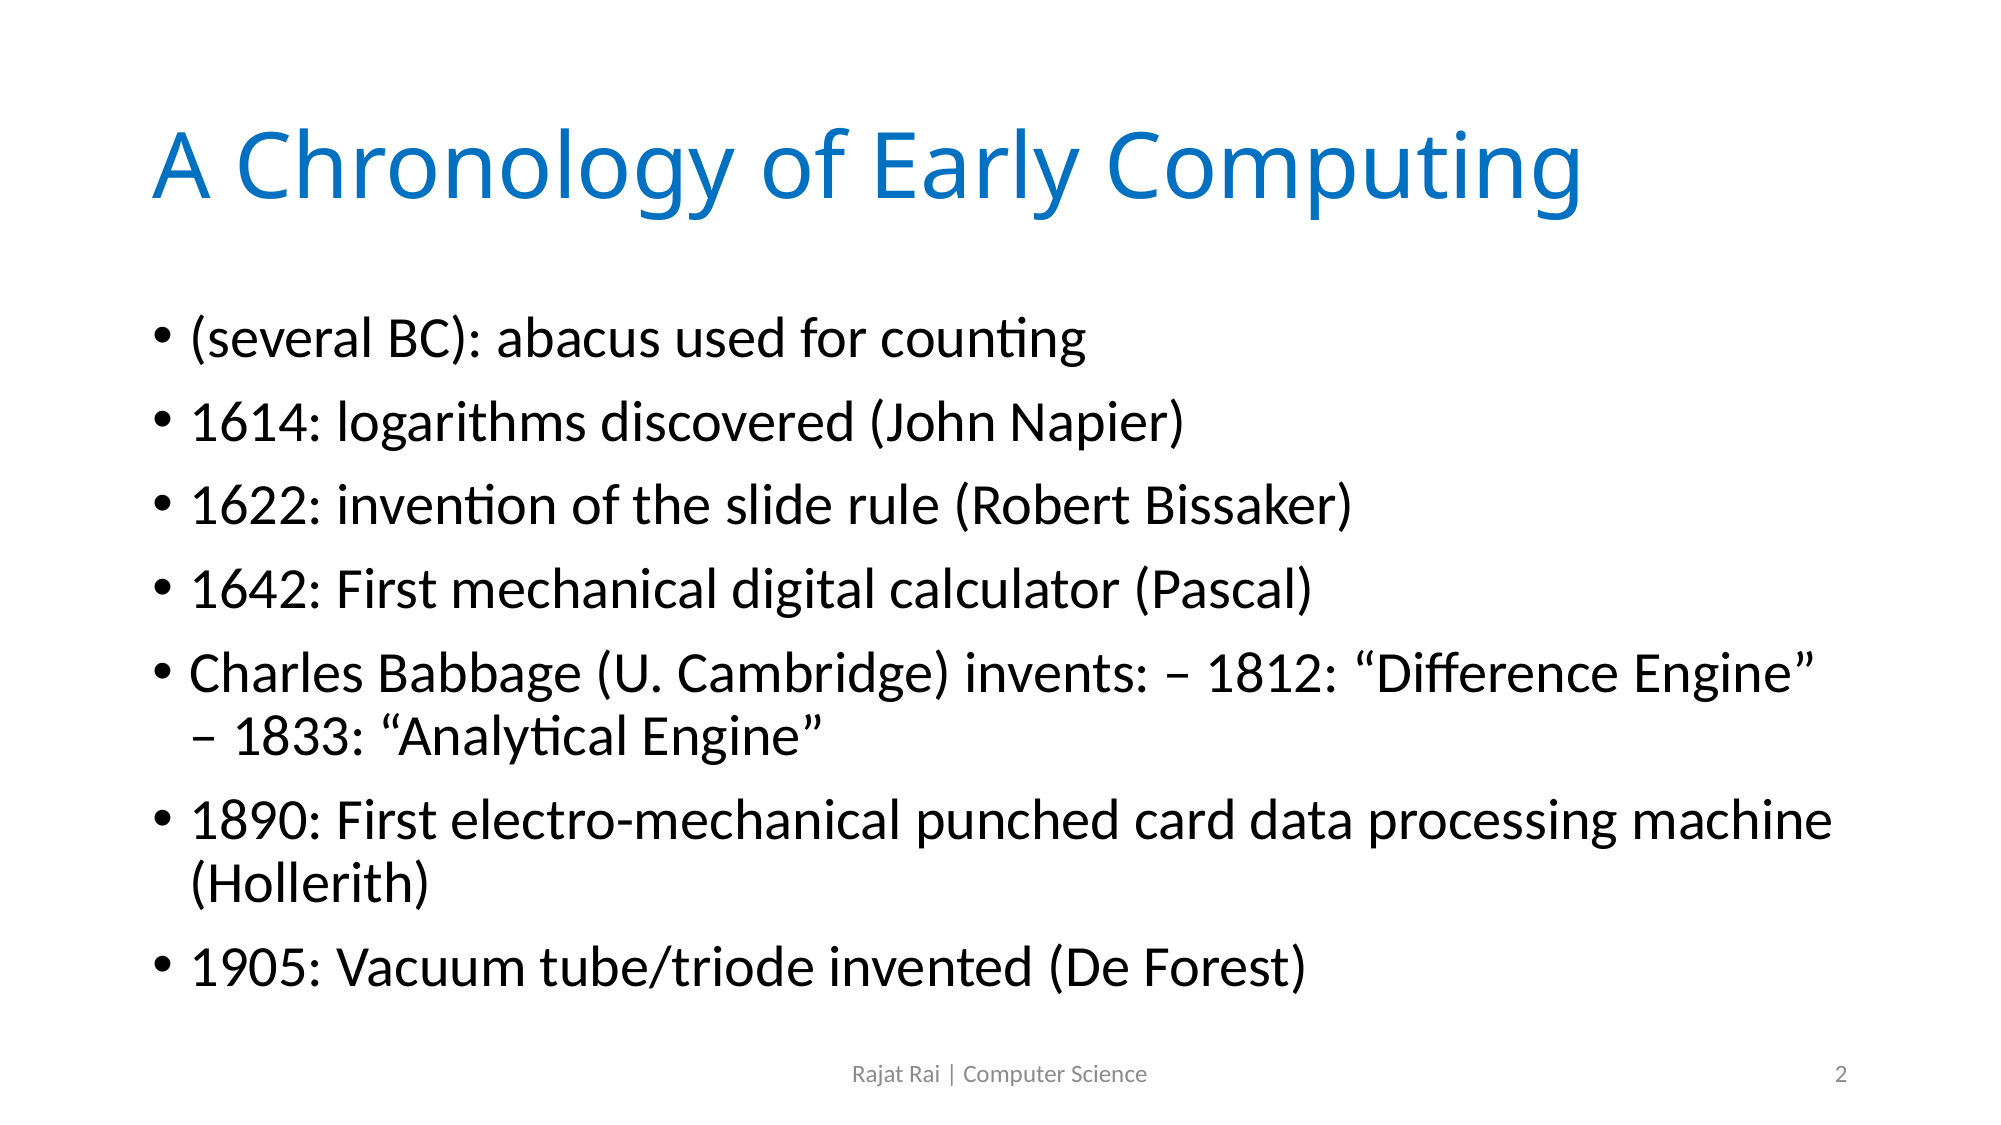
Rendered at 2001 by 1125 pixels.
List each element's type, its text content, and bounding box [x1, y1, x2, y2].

slide_number 2 [1412, 1042, 1863, 1103]
title A Chronology of Early Computing [137, 59, 1863, 278]
footer Rajat Rai | Computer Science [662, 1042, 1338, 1103]
list (several BC): abacus used for counting 1614: logarithms discovered (John Napier) 1622: invention of the slide rule (Robert Bissaker) 1642: First mechanical digital calculator (Pascal) Charles Babbage (U. Cambridge) invents: – 1812: “Difference Engine” – 1833: “Analytical Engine” 1890: First electro-mechanical punched card data processing machine (Hollerith) 1905: Vacuum tube/triode invented (De Forest) [137, 299, 1863, 1014]
